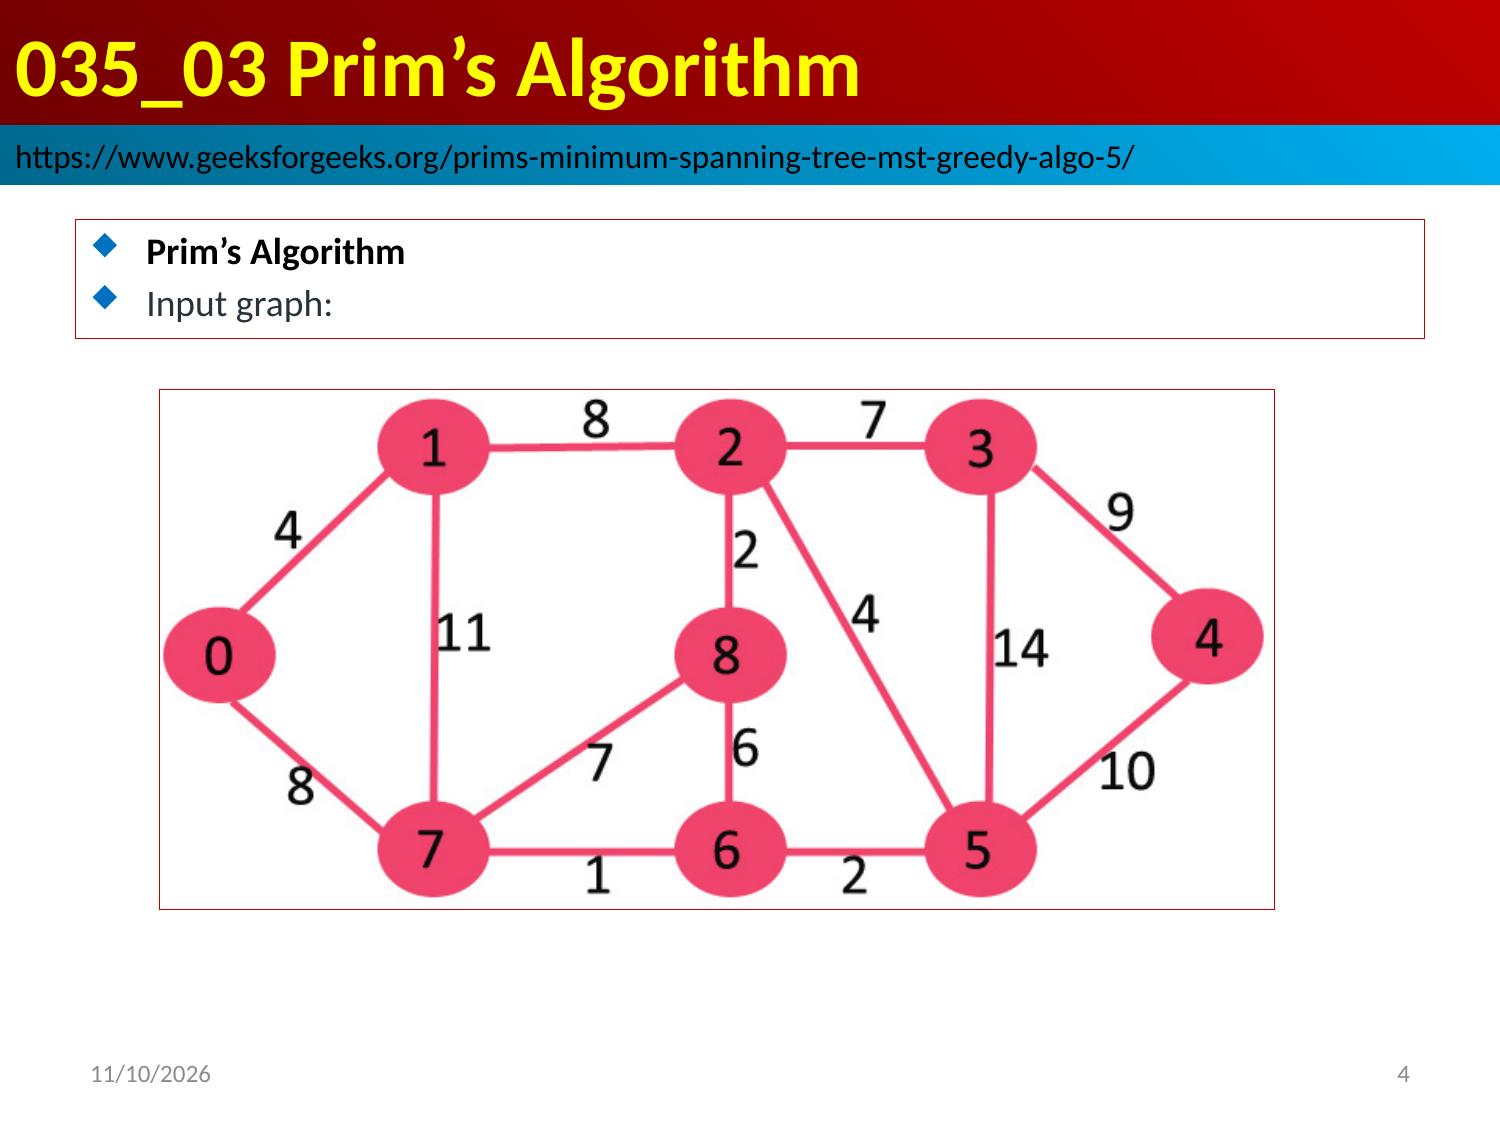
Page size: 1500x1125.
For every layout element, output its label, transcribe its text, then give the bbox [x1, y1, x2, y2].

slide_number 4 [1074, 1042, 1425, 1103]
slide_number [75, 1042, 425, 1103]
title 035_03 Prim’s Algorithm [0, 0, 1500, 125]
text_box https://www.geeksforgeeks.org/prims-minimum-spanning-tree-mst-greedy-algo-5/ [0, 125, 1500, 185]
subtitle Prim’s Algorithm Input graph: [75, 219, 1425, 339]
picture [159, 389, 1276, 911]
